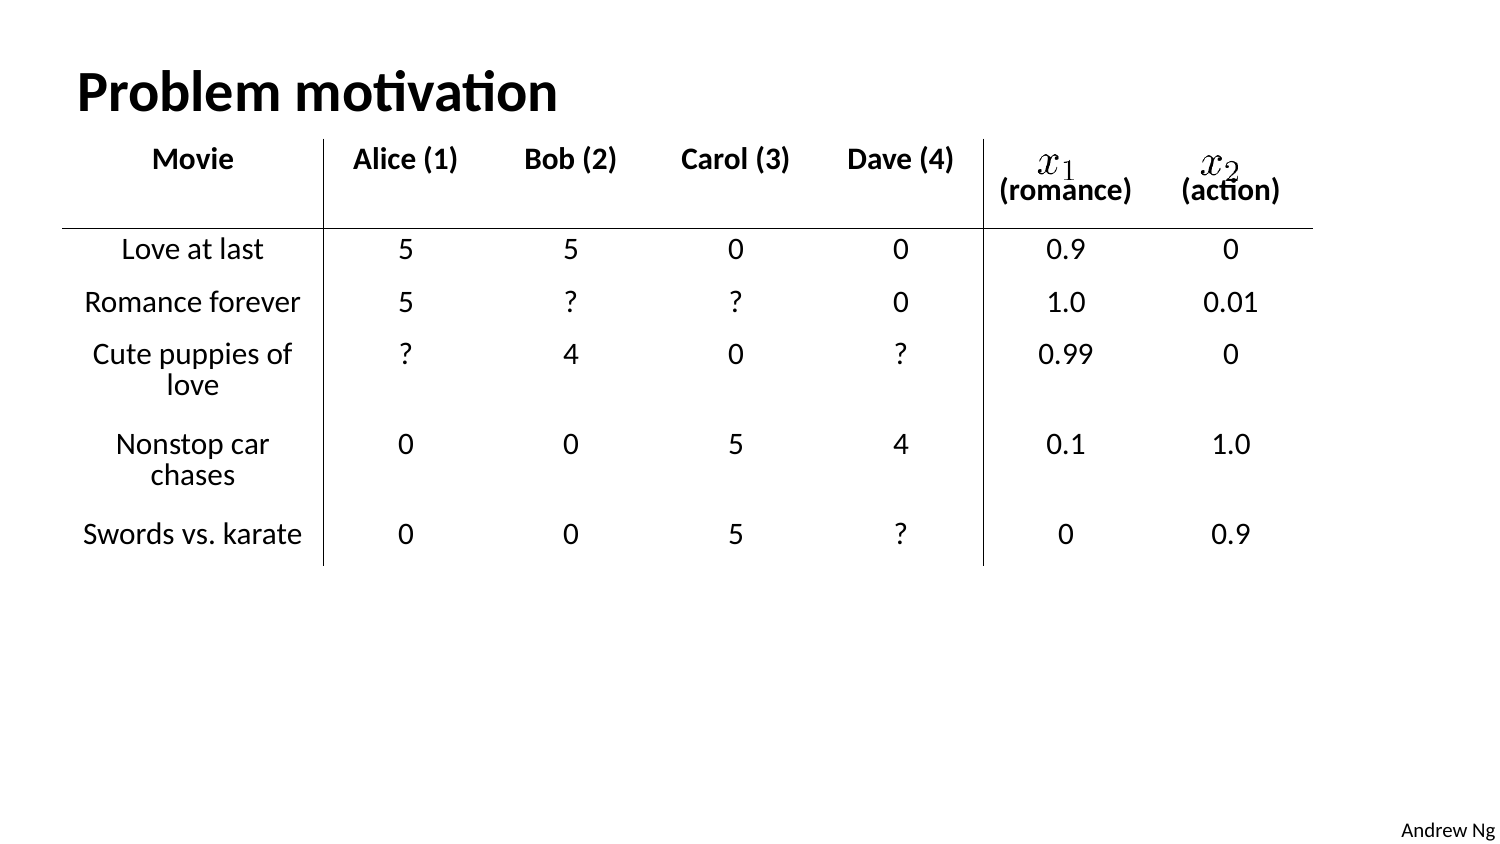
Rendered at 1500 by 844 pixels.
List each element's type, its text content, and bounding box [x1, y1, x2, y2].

table_cell 0 [488, 423, 653, 513]
table_cell 4 [488, 333, 653, 423]
table_cell 0.01 [1148, 281, 1313, 333]
table_cell 0 [818, 229, 983, 281]
table_header Dave (4) [818, 139, 983, 228]
table_header Movie [62, 139, 323, 228]
table_cell ? [653, 281, 818, 333]
table_cell Cute puppies of love [62, 333, 323, 423]
table_header (romance) [984, 139, 1148, 228]
table_cell ? [324, 333, 488, 423]
text_box Problem motivation [62, 45, 1425, 131]
table_cell 5 [324, 281, 488, 333]
picture [1199, 155, 1238, 181]
table_cell 4 [818, 423, 983, 513]
table_cell ? [488, 281, 653, 333]
table_cell ? [818, 333, 983, 423]
table_cell 1.0 [1148, 423, 1313, 513]
table_header Carol (3) [653, 139, 818, 228]
table_cell 0.9 [984, 229, 1148, 281]
table_cell ? [818, 513, 983, 566]
table_header (action) [1148, 139, 1313, 228]
table_cell 0 [653, 333, 818, 423]
table_cell 0.9 [1148, 513, 1313, 566]
table_cell 0 [324, 513, 488, 566]
table_cell 0 [984, 513, 1148, 566]
table_cell 0.99 [984, 333, 1148, 423]
table_cell 5 [488, 229, 653, 281]
table_cell 0 [324, 423, 488, 513]
table_cell 0 [653, 229, 818, 281]
table_cell Swords vs. karate [62, 513, 323, 566]
table_cell 5 [324, 229, 488, 281]
table_cell 0.1 [984, 423, 1148, 513]
table_header Alice (1) [324, 139, 488, 228]
table_cell 0 [1148, 229, 1313, 281]
table_cell 0 [818, 281, 983, 333]
table_cell 0 [1148, 333, 1313, 423]
table_cell Romance forever [62, 281, 323, 333]
picture [1037, 154, 1075, 180]
table_cell 1.0 [984, 281, 1148, 333]
table_cell 5 [653, 423, 818, 513]
table_cell Nonstop car chases [62, 423, 323, 513]
table_cell Love at last [62, 229, 323, 281]
table_cell 0 [488, 513, 653, 566]
table_cell 5 [653, 513, 818, 566]
table_header Bob (2) [488, 139, 653, 228]
